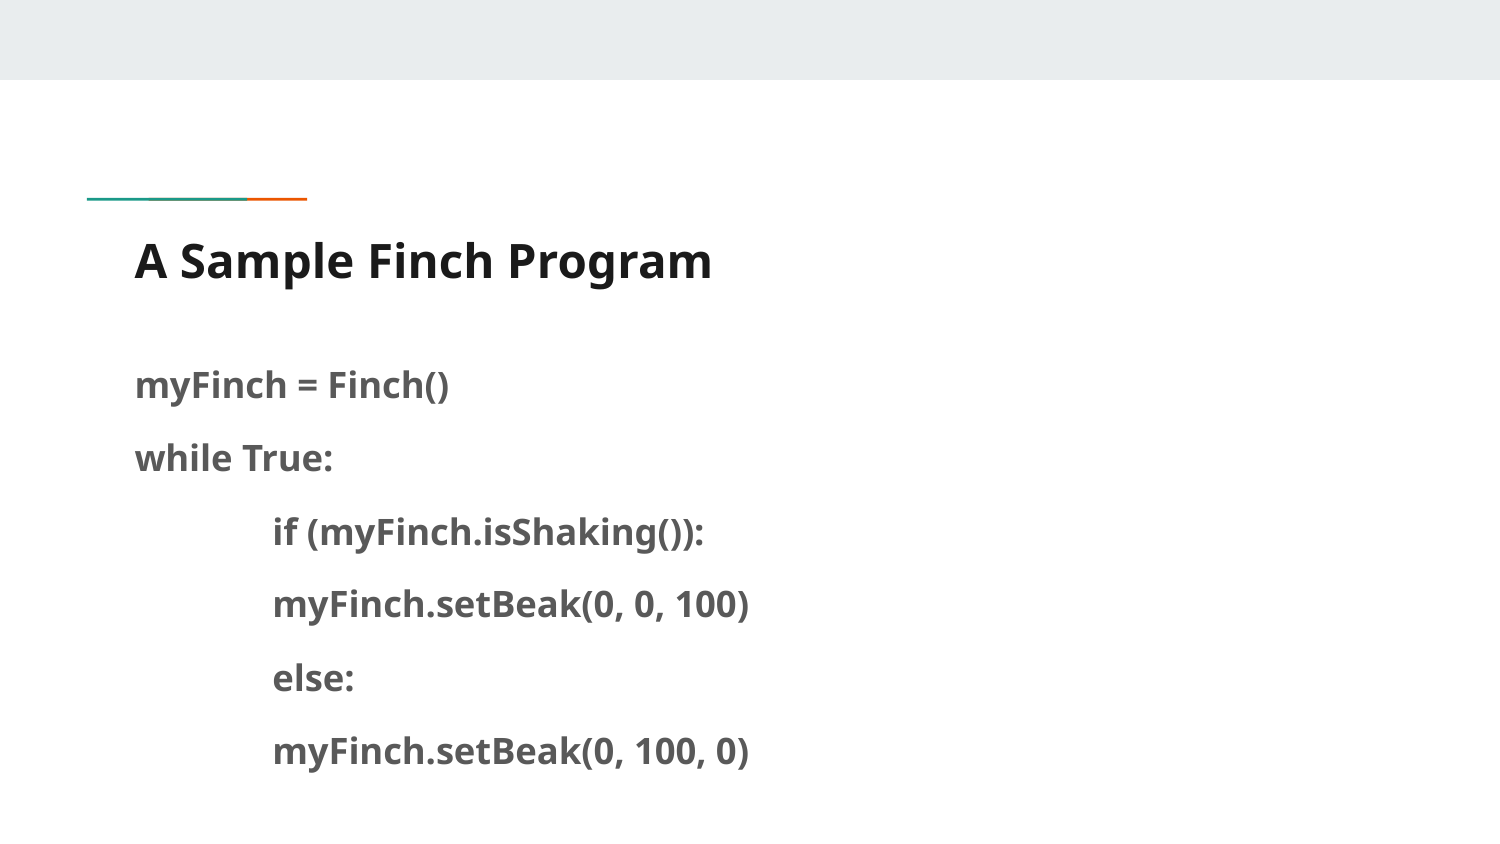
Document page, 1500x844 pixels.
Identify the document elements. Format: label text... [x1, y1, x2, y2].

title A Sample Finch Program [119, 216, 1381, 305]
list myFinch = Finch() while True: if (myFinch.isShaking()): myFinch.setBeak(0, 0, 100) else: myFinch.setBeak(0, 100, 0) [119, 341, 1381, 844]
